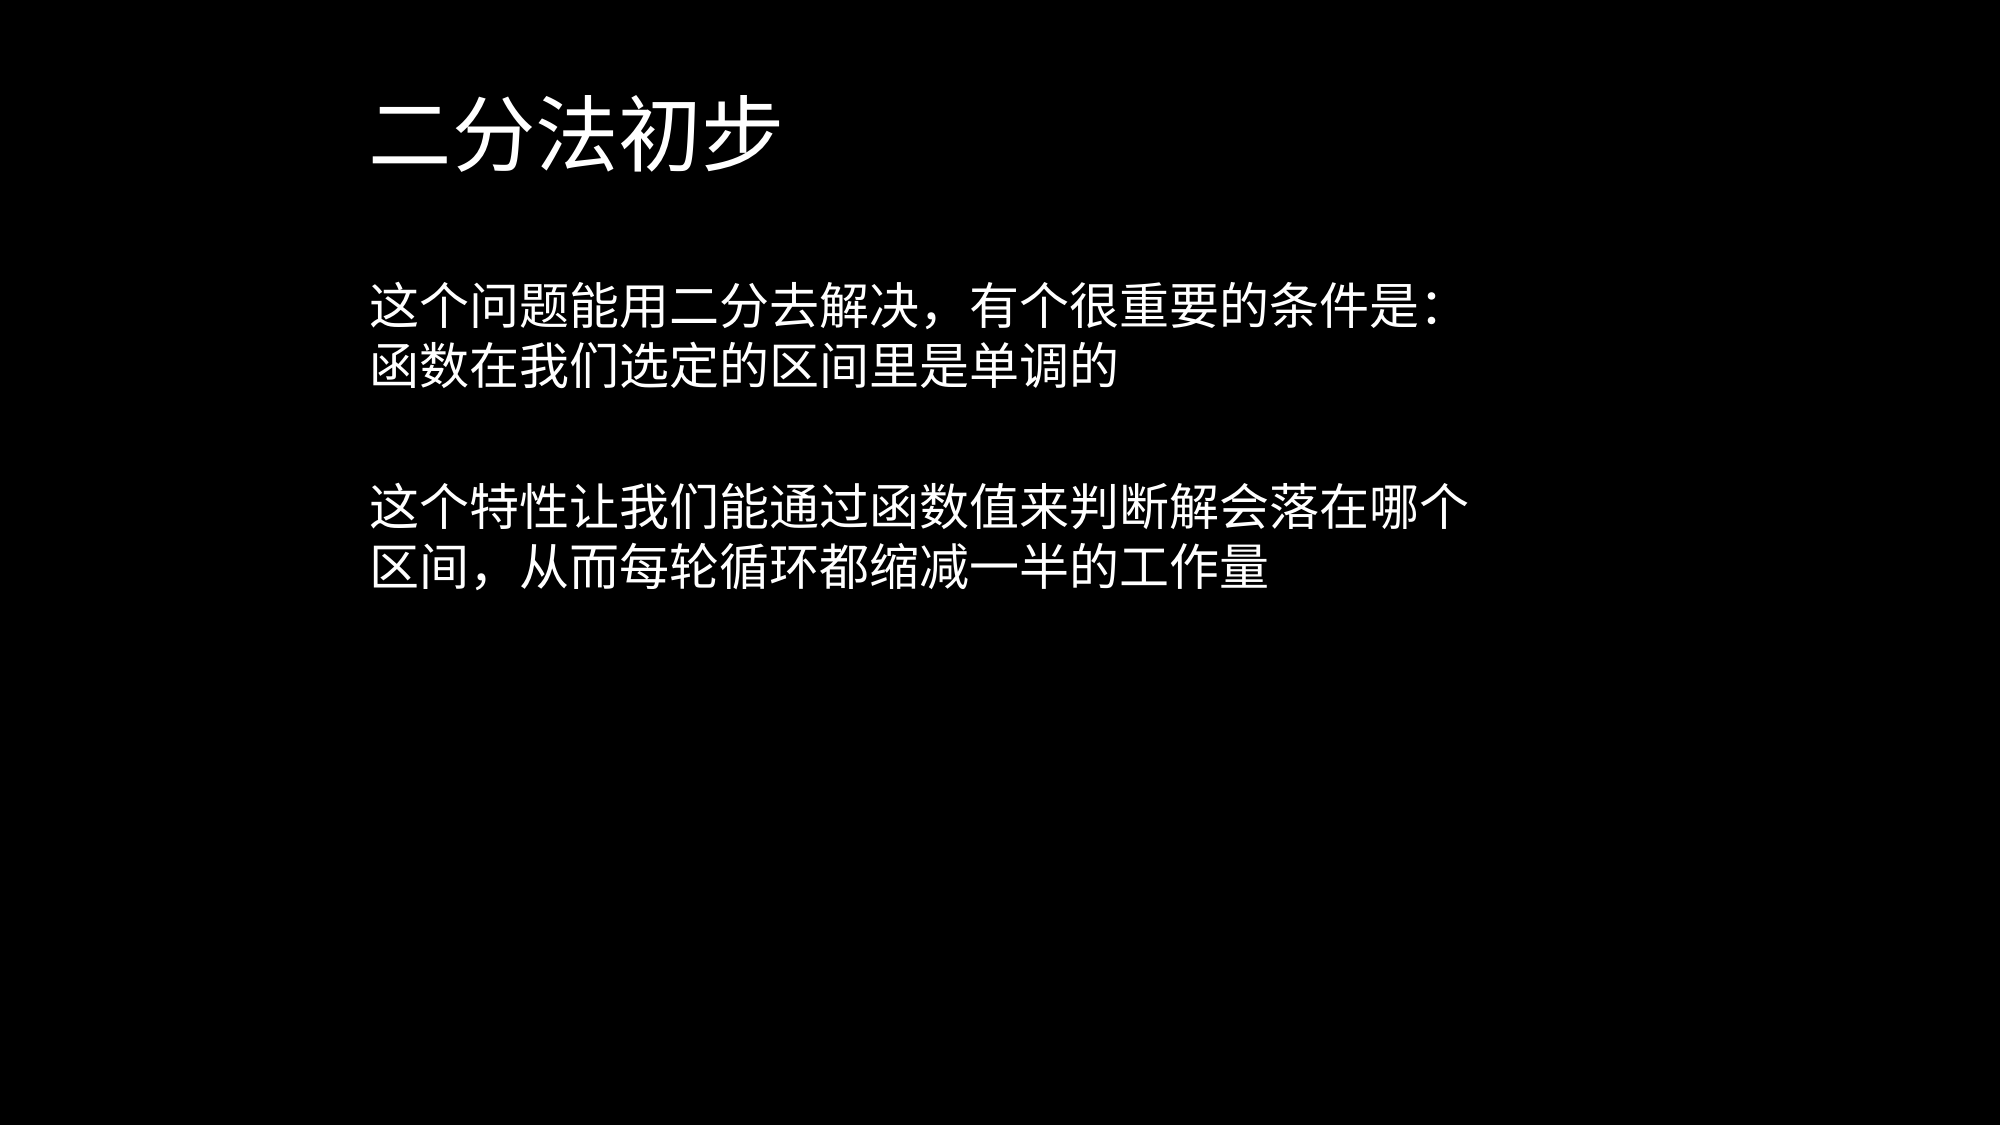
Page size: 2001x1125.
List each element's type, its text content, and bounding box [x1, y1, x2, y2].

text_box 这个问题能用二分去解决，有个很重要的条件是： 函数在我们选定的区间里是单调的 [354, 266, 1515, 402]
text_box 二分法初步 [354, 75, 838, 190]
text_box 这个特性让我们能通过函数值来判断解会落在哪个区间，从而每轮循环都缩减一半的工作量 [354, 467, 1515, 603]
